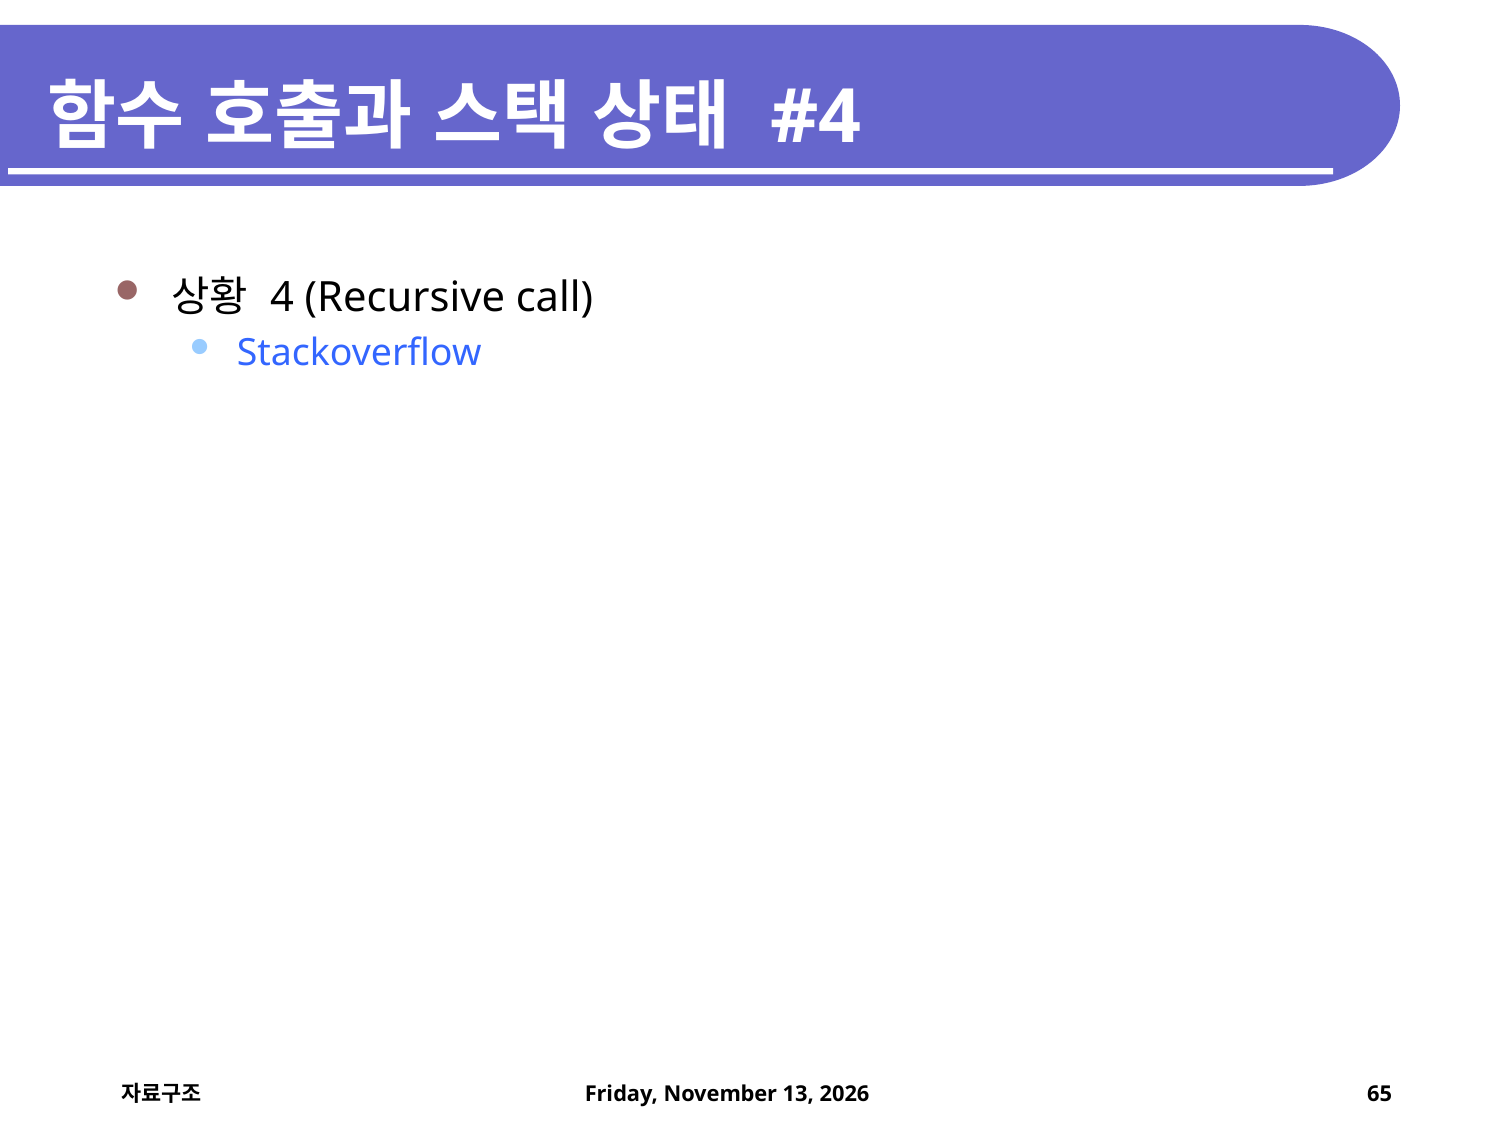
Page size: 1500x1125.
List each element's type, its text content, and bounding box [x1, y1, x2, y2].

title 함수 호출과 스택 상태 #4 [32, 37, 1347, 188]
slide_number 64 [1274, 1063, 1407, 1125]
list 상황 4 (Recursive call) Stackoverflow [99, 262, 1312, 1013]
